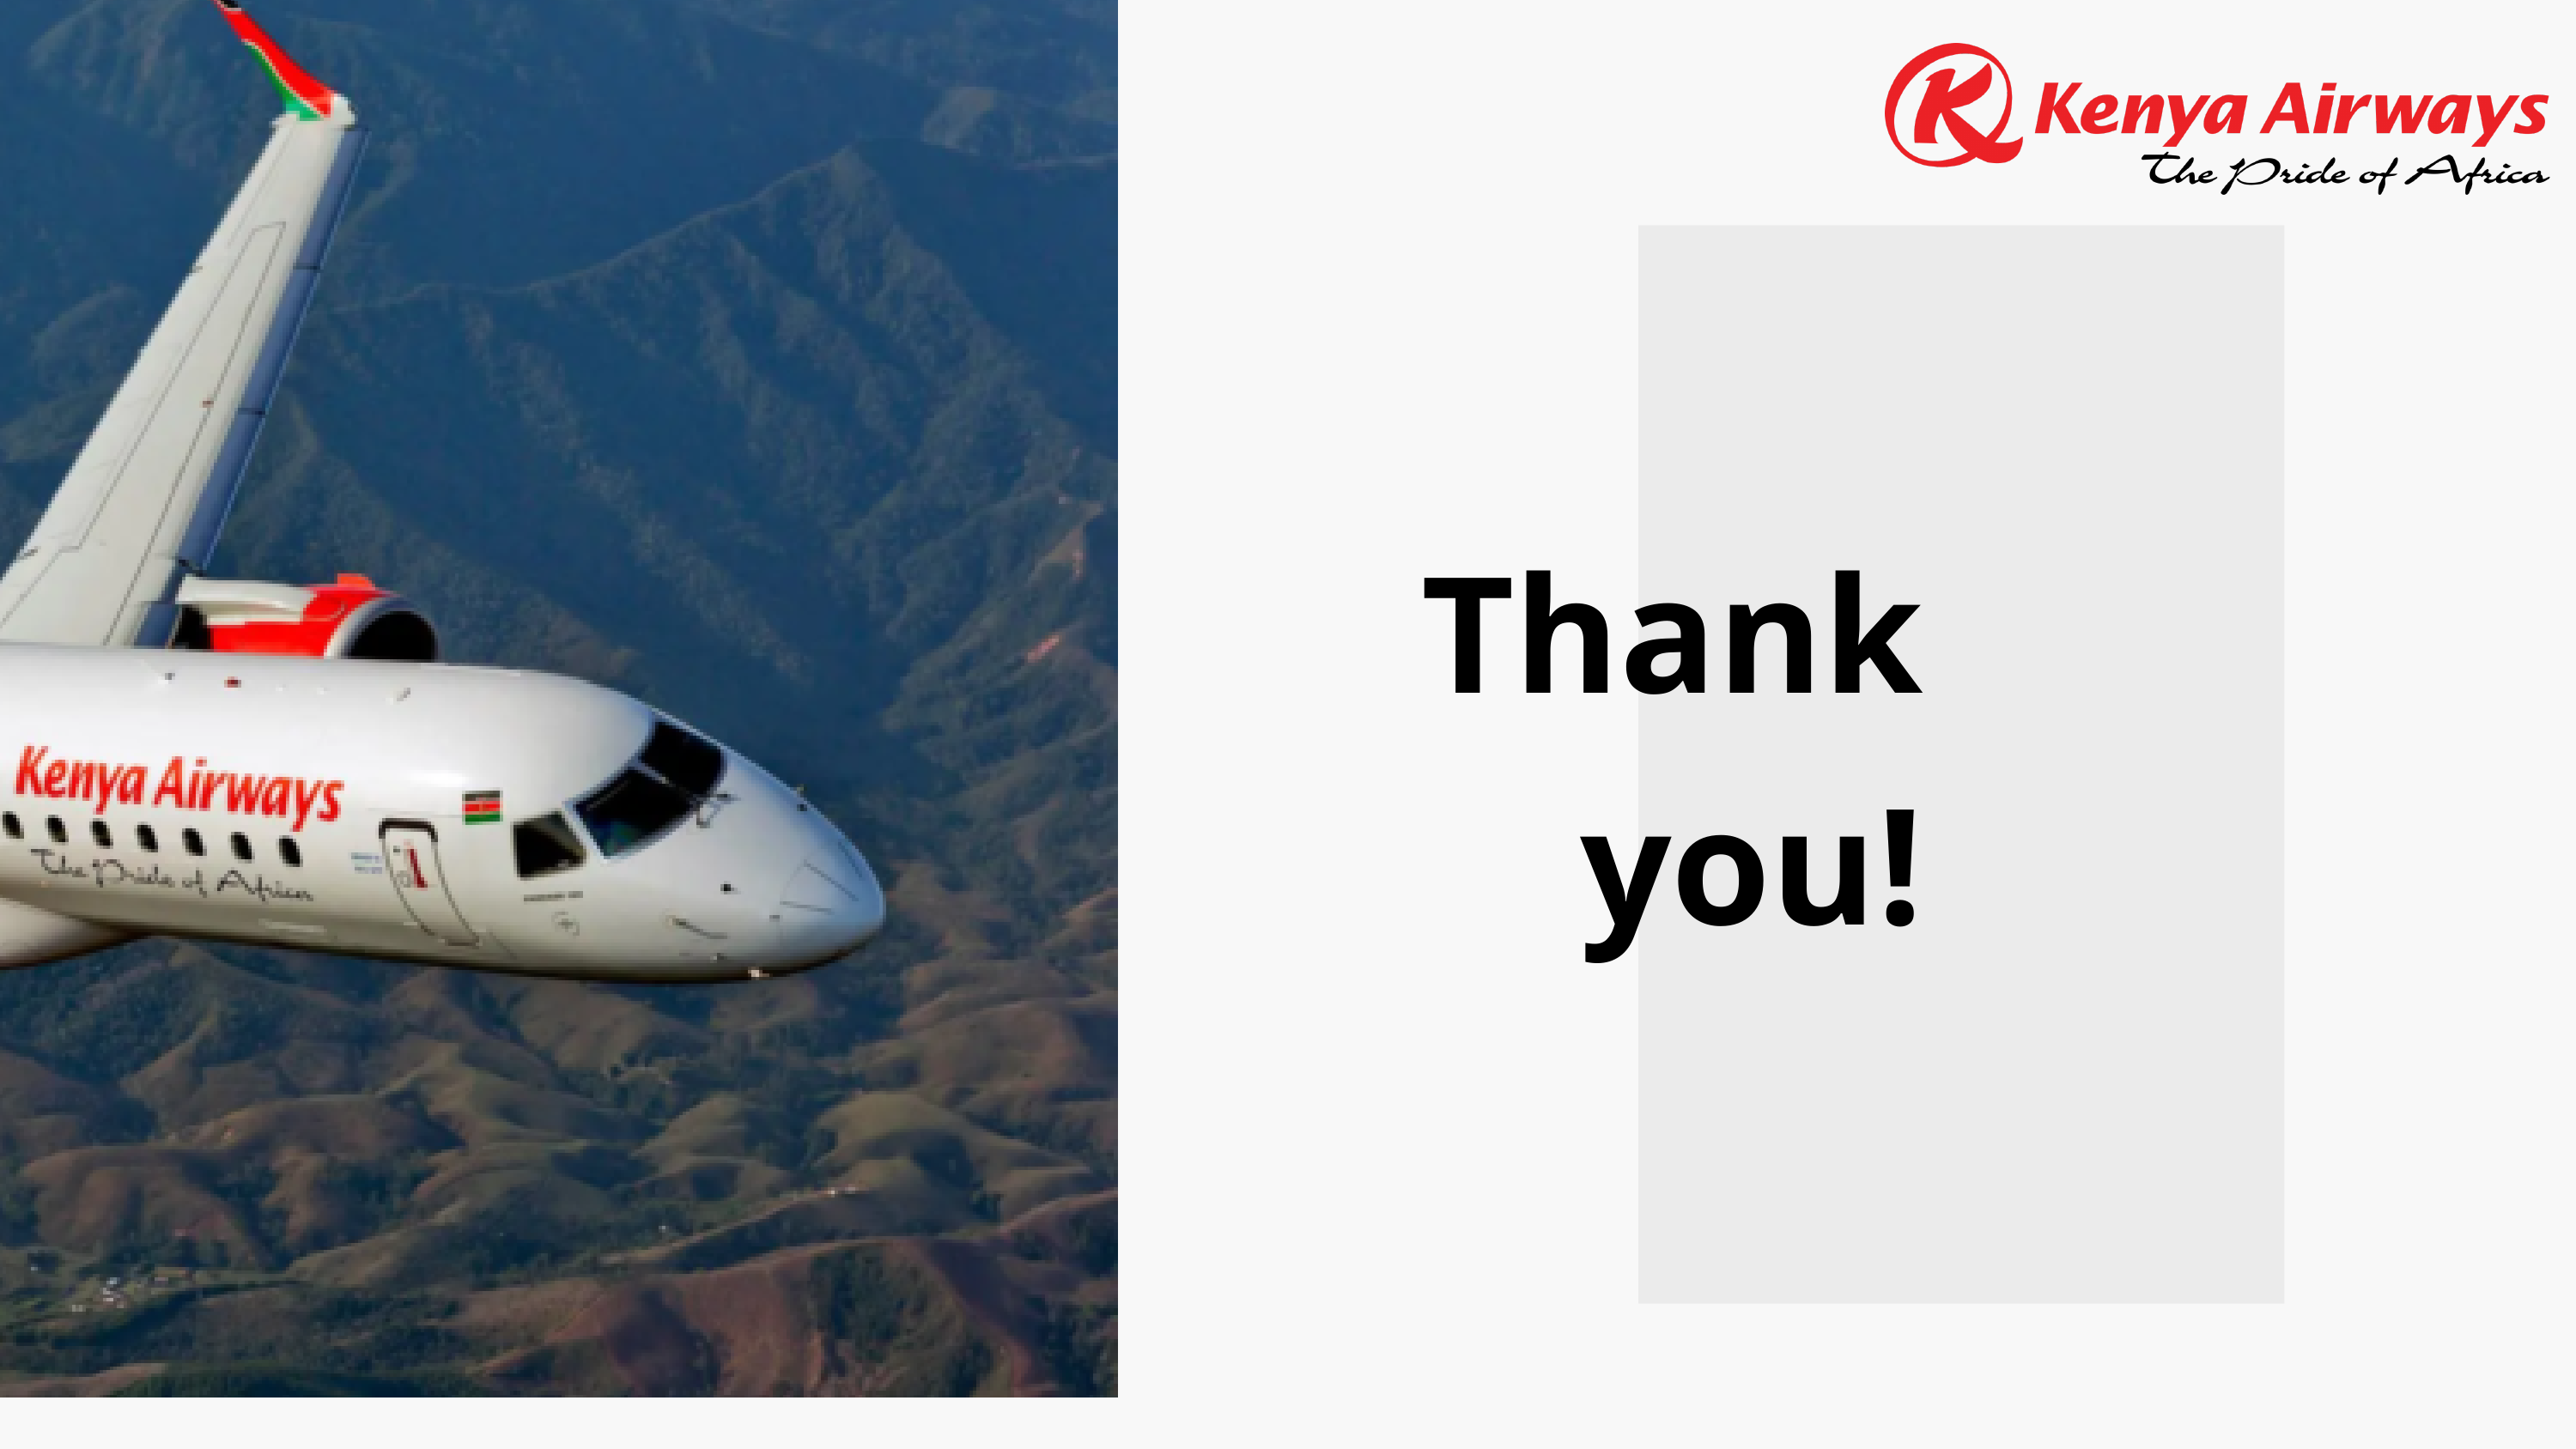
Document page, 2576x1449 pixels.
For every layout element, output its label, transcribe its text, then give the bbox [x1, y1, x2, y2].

picture [1870, 43, 2562, 195]
picture [0, 0, 1119, 1397]
text_box [1638, 225, 2285, 1304]
text_box Thank you! [1353, 493, 1923, 957]
